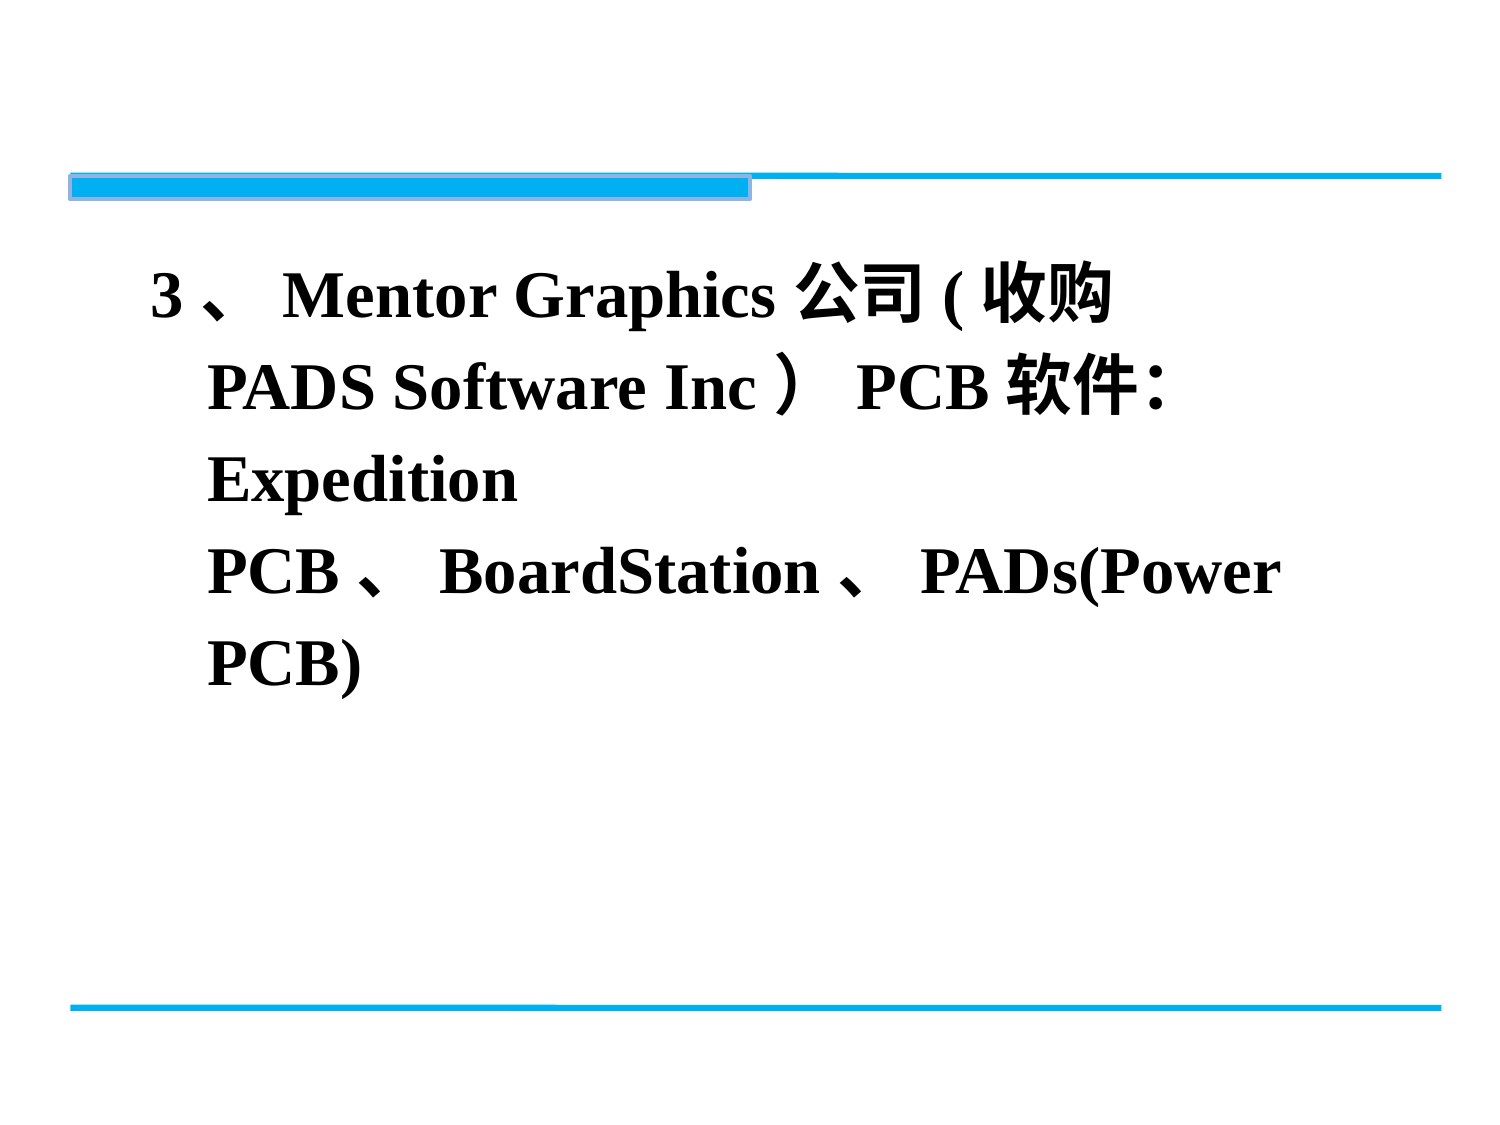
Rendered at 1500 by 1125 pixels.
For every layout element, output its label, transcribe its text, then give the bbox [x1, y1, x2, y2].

list 3、Mentor Graphics公司(收购PADS Software Inc）PCB软件：Expedition PCB、BoardStation、PADs(Power PCB) [135, 231, 1306, 799]
